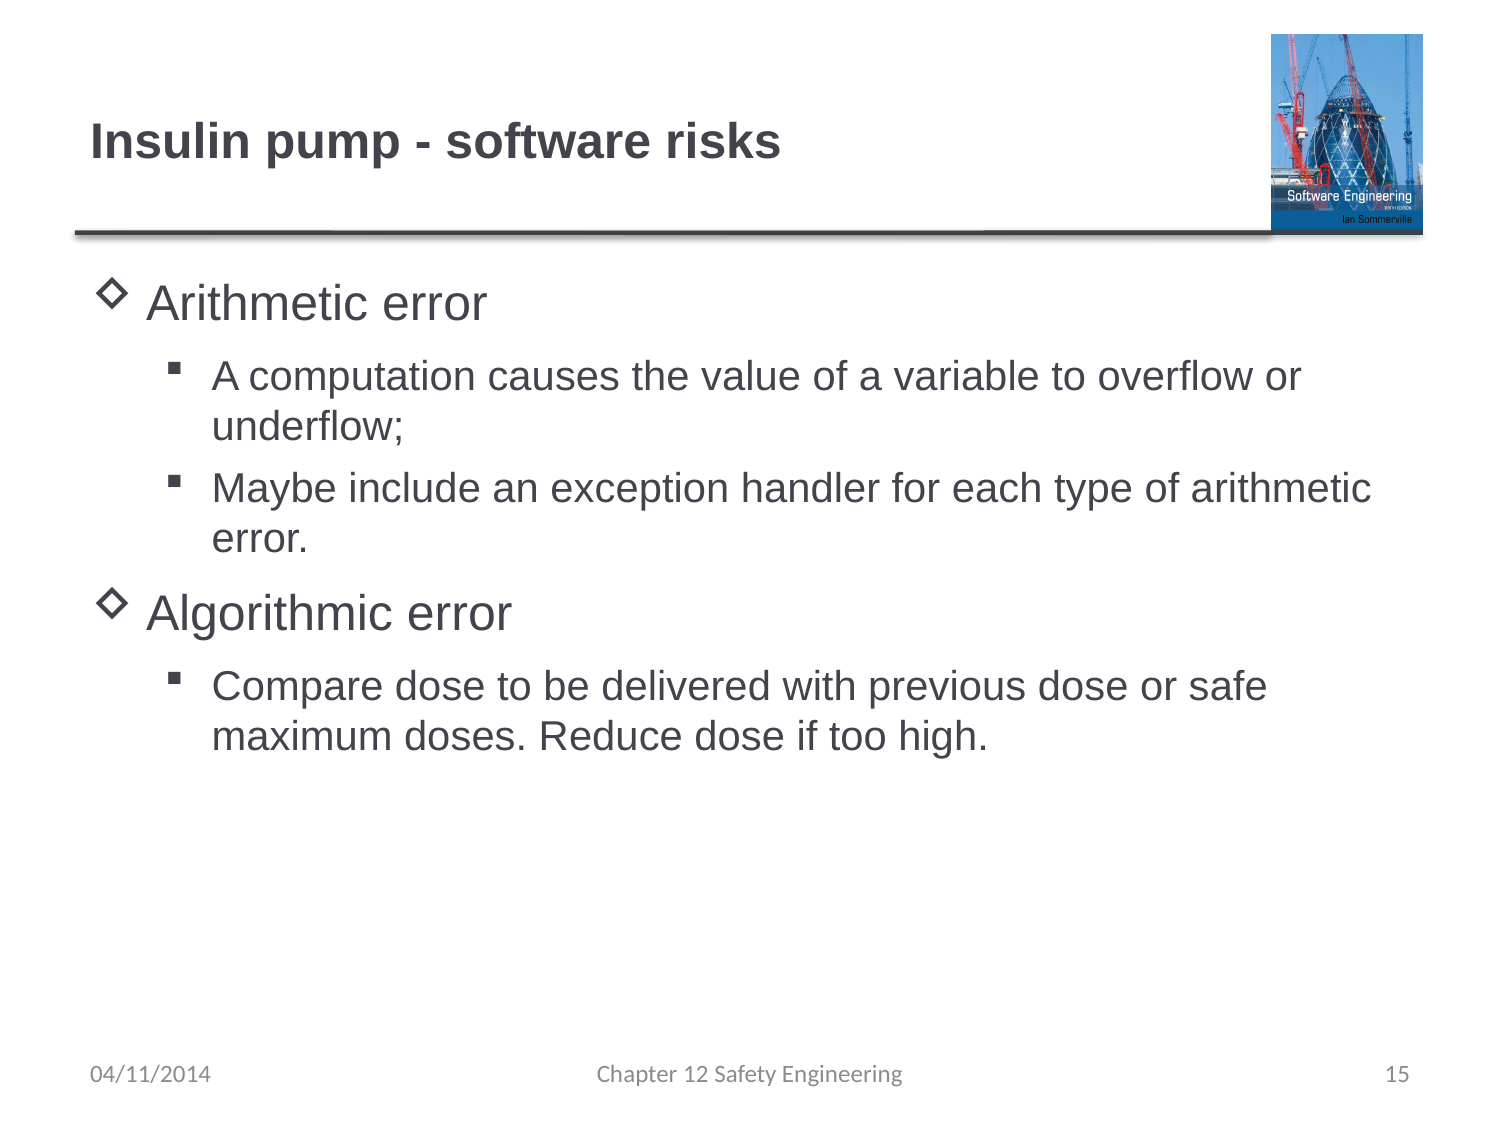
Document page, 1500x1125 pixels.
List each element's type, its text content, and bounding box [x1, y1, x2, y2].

footer Chapter 12 Safety Engineering [512, 1042, 988, 1103]
slide_number 15 [1074, 1042, 1425, 1103]
picture [1271, 34, 1423, 230]
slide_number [75, 1042, 425, 1103]
title Insulin pump - software risks [74, 44, 1272, 233]
list Arithmetic error A computation causes the value of a variable to overflow or underflow; Maybe include an exception handler for each type of arithmetic error. Algorithmic error Compare dose to be delivered with previous dose or safe maximum doses. Reduce dose if too high. [75, 262, 1425, 1005]
